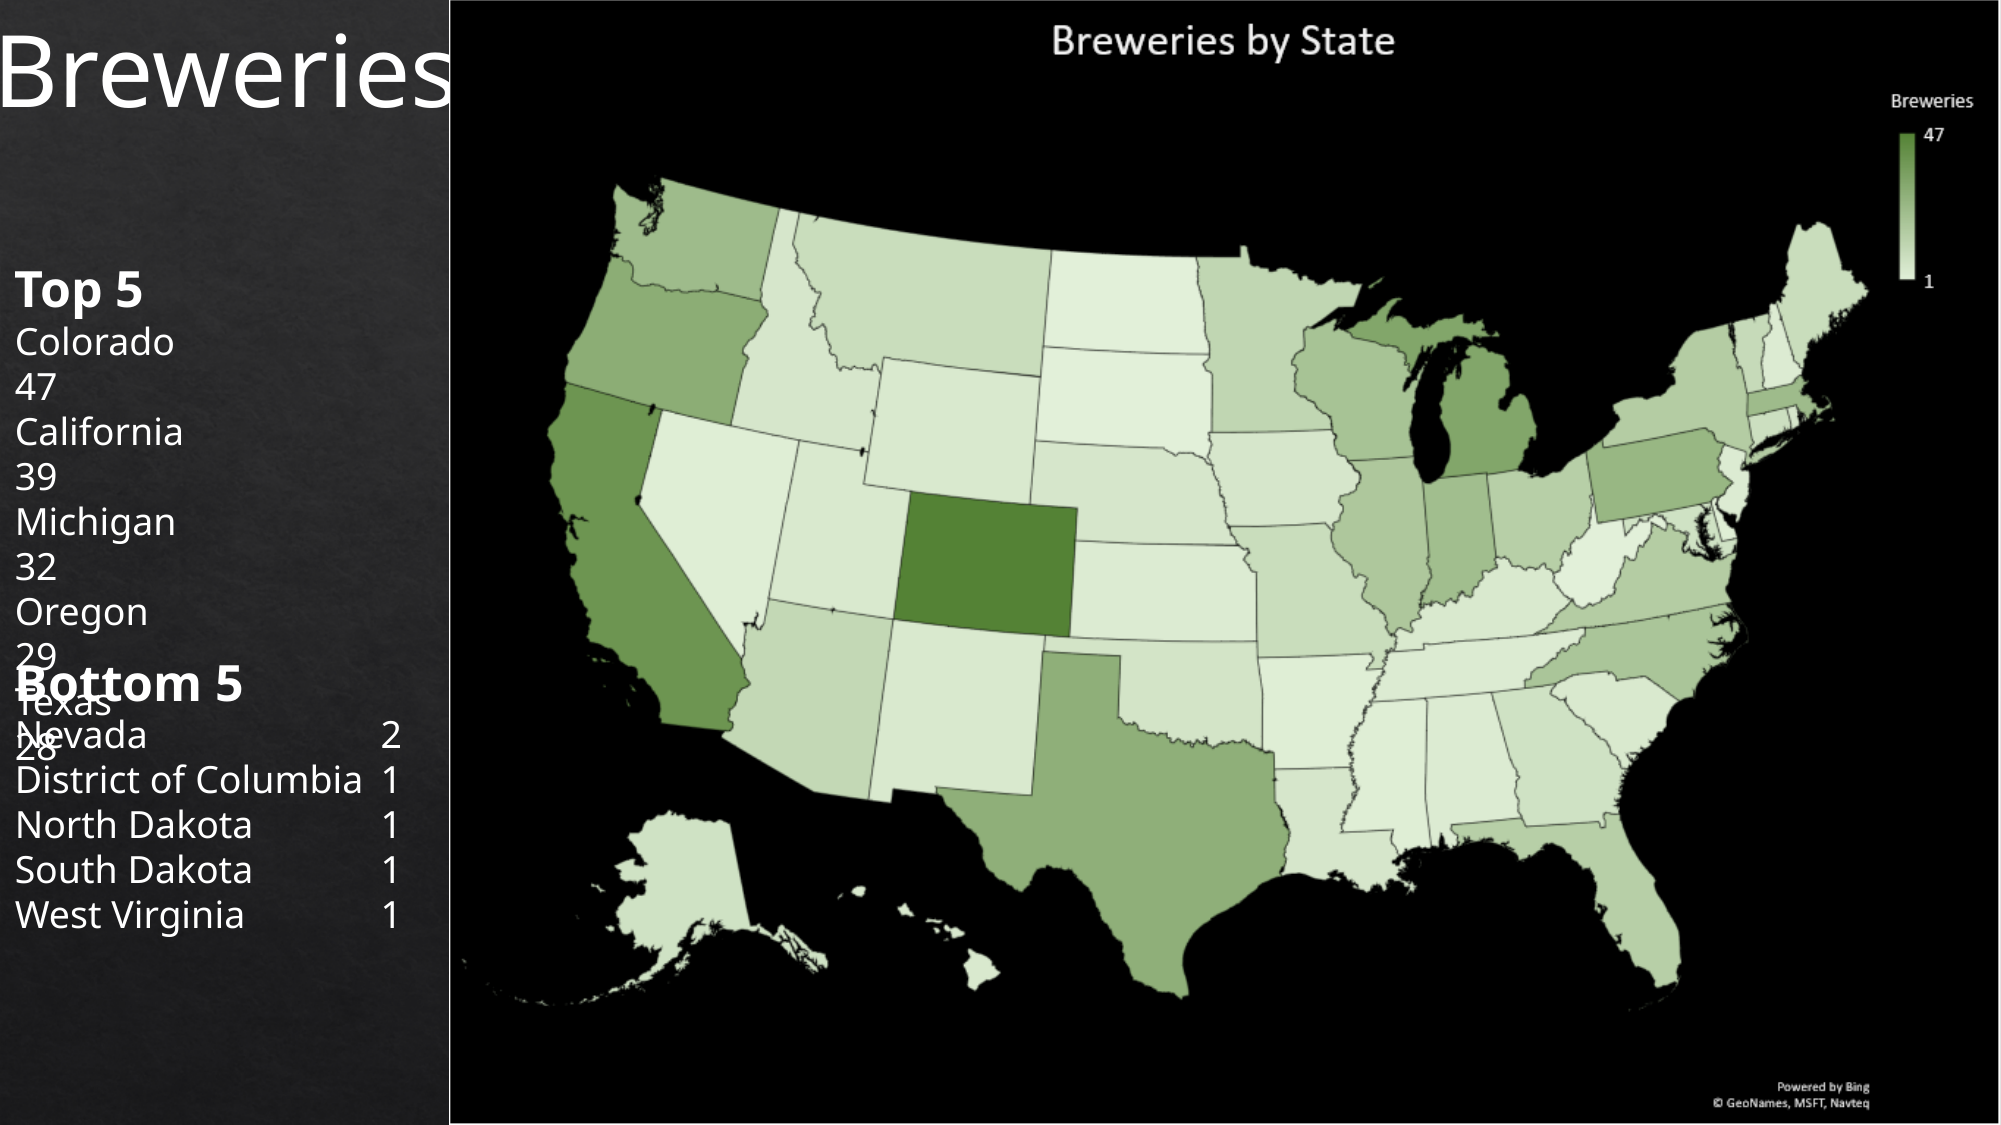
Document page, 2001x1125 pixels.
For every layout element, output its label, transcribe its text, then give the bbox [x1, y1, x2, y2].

text_box Breweries [0, 0, 443, 135]
text_box Top 5 Colorado 47 California 39 Michigan 32 Oregon 29 Texas 28 [0, 250, 438, 644]
picture [449, 0, 2000, 1125]
text_box Bottom 5 Nevada 2 District of Columbia 1 North Dakota 1 South Dakota 1 West Virginia 1 [0, 644, 441, 944]
